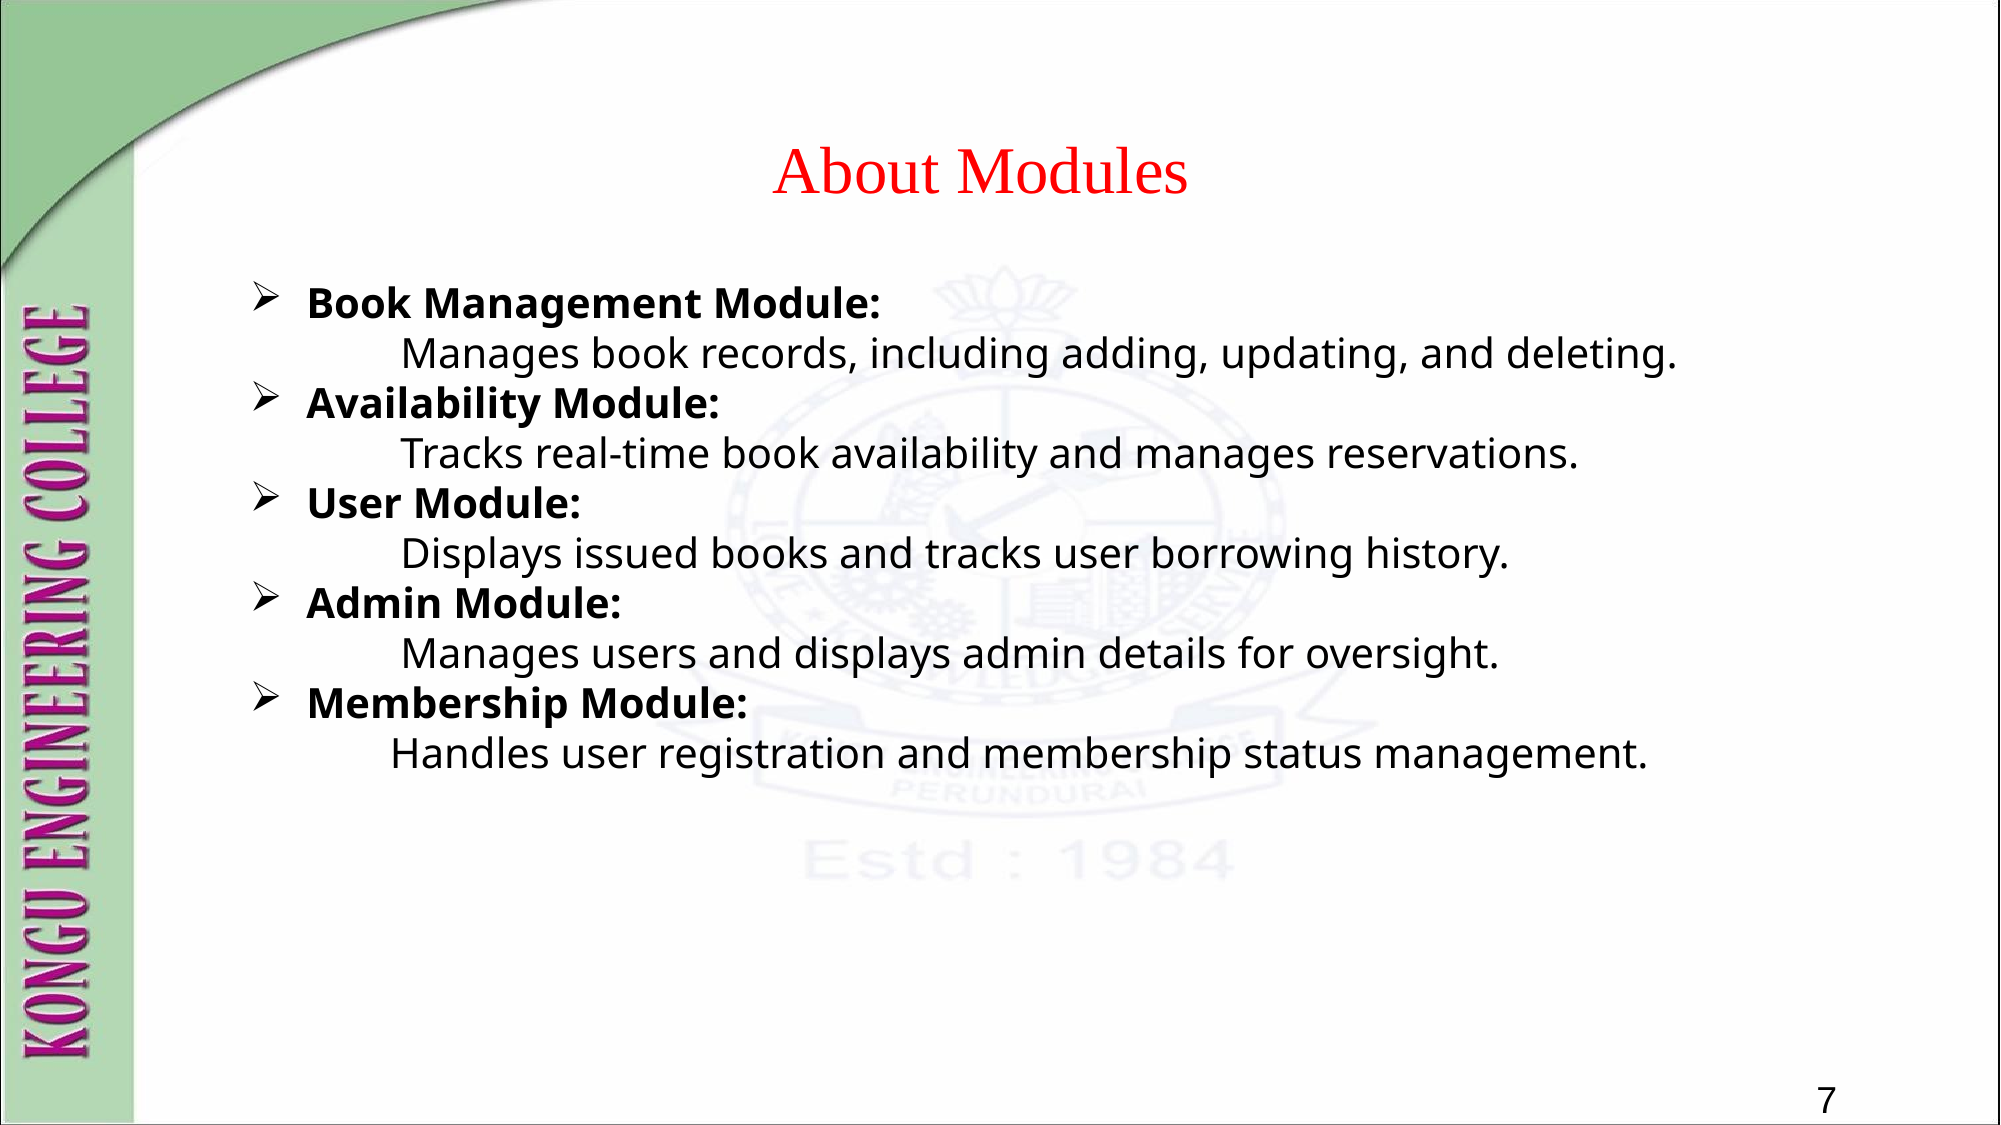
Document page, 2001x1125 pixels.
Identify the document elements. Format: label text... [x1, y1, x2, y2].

picture [0, 0, 2000, 1125]
slide_number 7 [1810, 1068, 1851, 1115]
text_box Book Management Module: Manages book records, including adding, updating, and deleting. Availability Module: Tracks real-time book availability and manages reservations. User Module: Displays issued books and tracks user borrowing history. Admin Module: Manages users and displays admin details for oversight. Membership Module: Handles user registration and membership status management. [235, 269, 1956, 920]
title About Modules [772, 126, 1569, 208]
